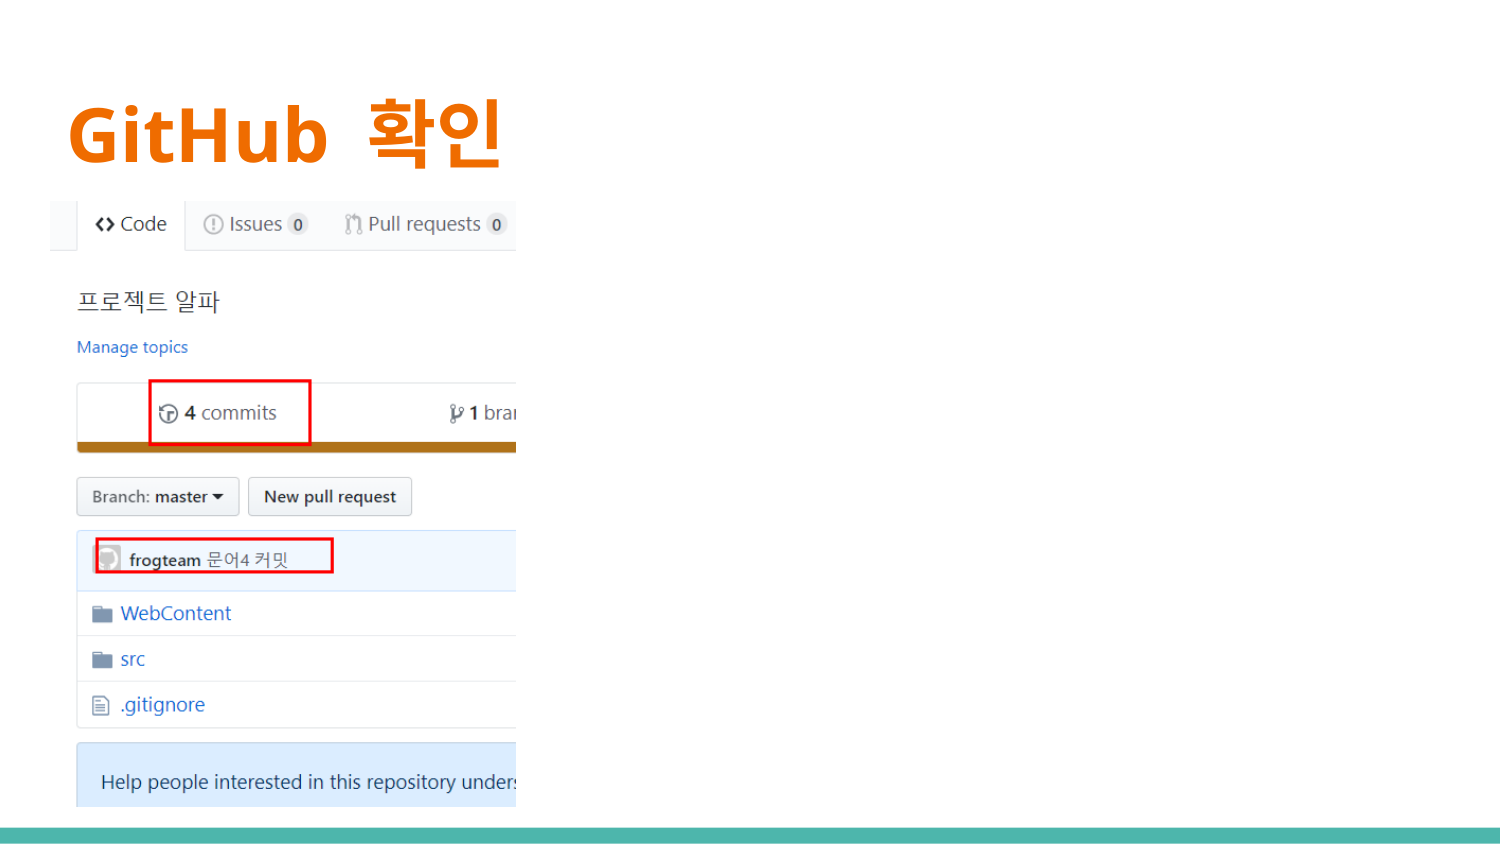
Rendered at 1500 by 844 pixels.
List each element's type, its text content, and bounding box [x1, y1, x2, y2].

title GitHub 확인 [51, 72, 1449, 189]
picture [49, 201, 517, 807]
